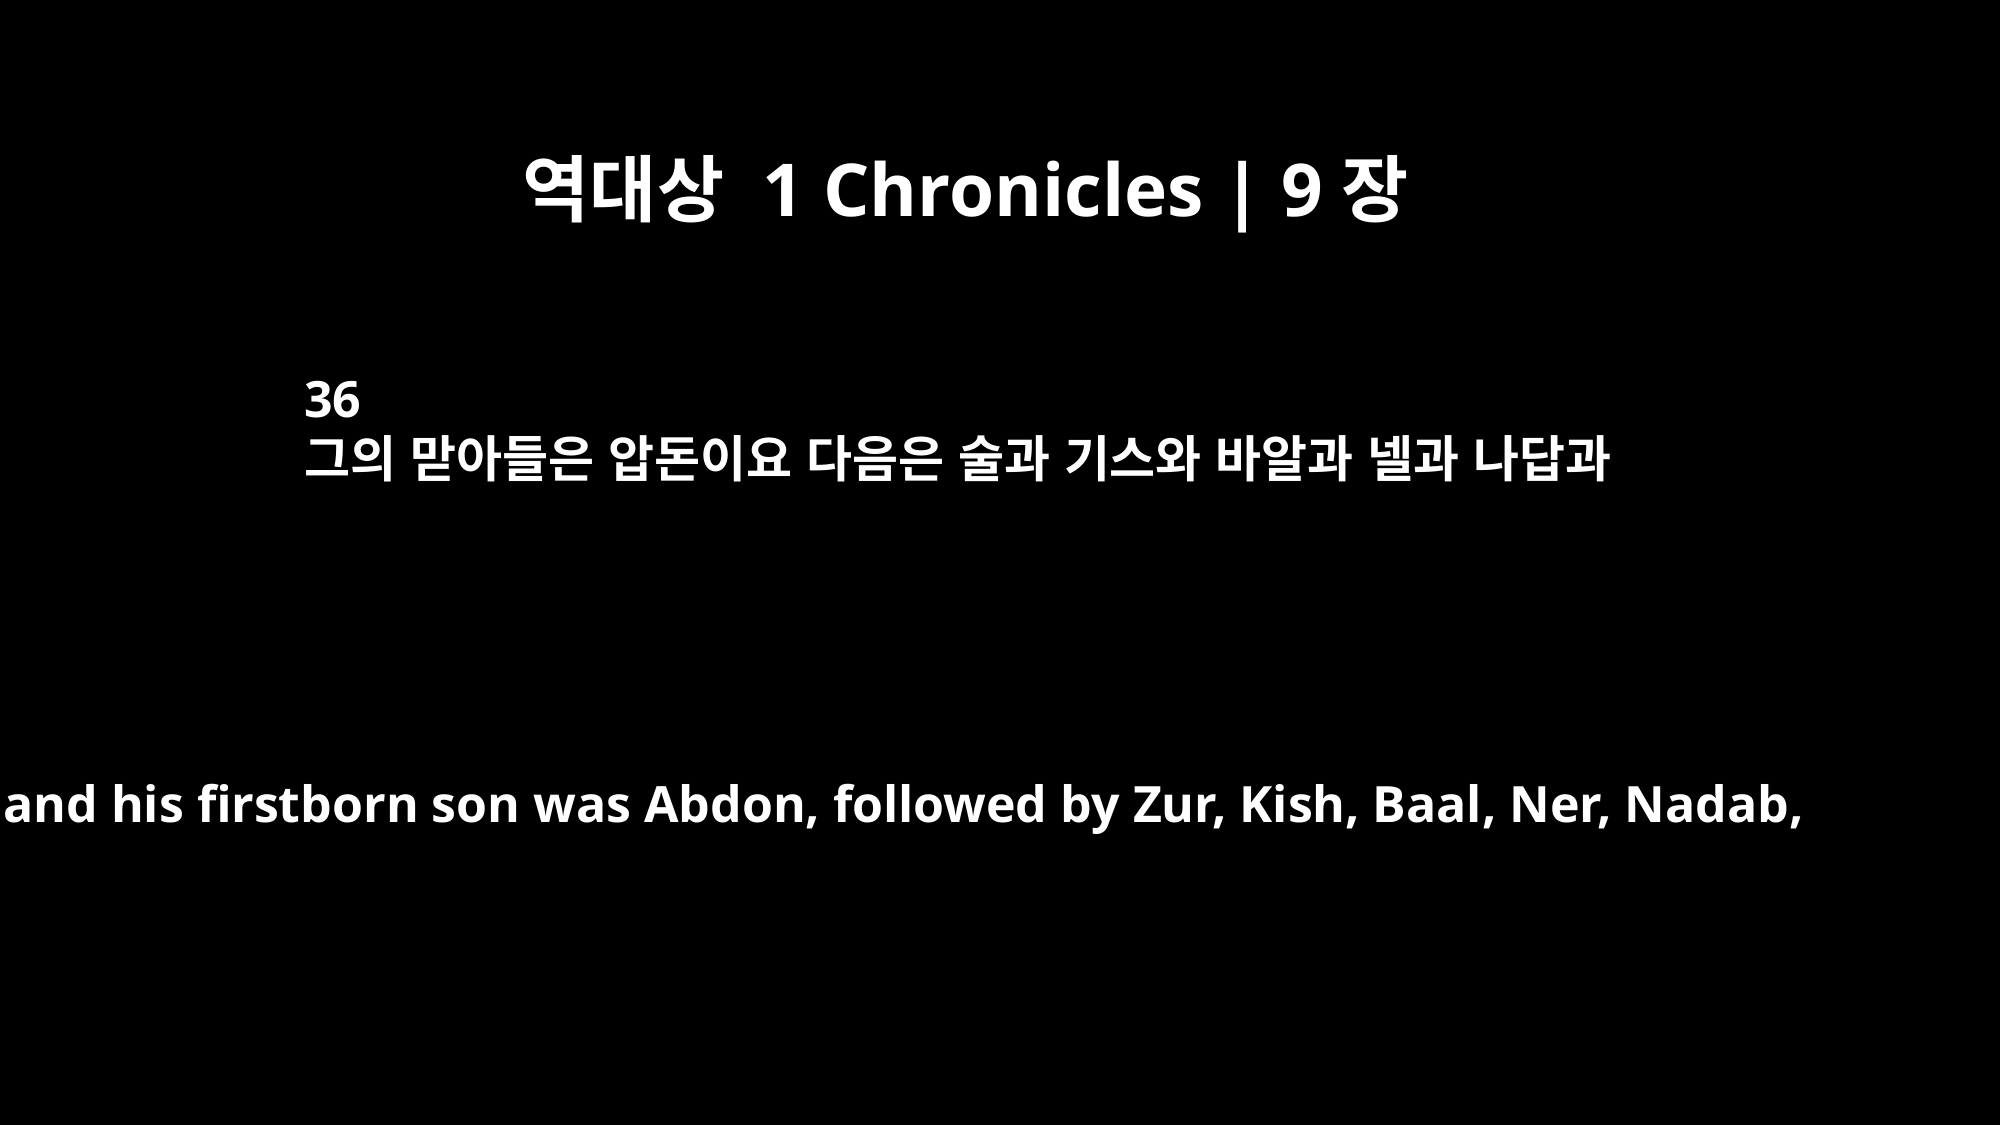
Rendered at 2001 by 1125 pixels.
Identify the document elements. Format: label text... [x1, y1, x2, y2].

text_box 역대상 1 Chronicles | 9장 [507, 136, 1424, 239]
text_box 36 그의 맏아들은 압돈이요 다음은 술과 기스와 바알과 넬과 나답과 [289, 359, 1628, 495]
text_box and his firstborn son was Abdon, followed by Zur, Kish, Baal, Ner, Nadab, [0, 764, 1819, 840]
